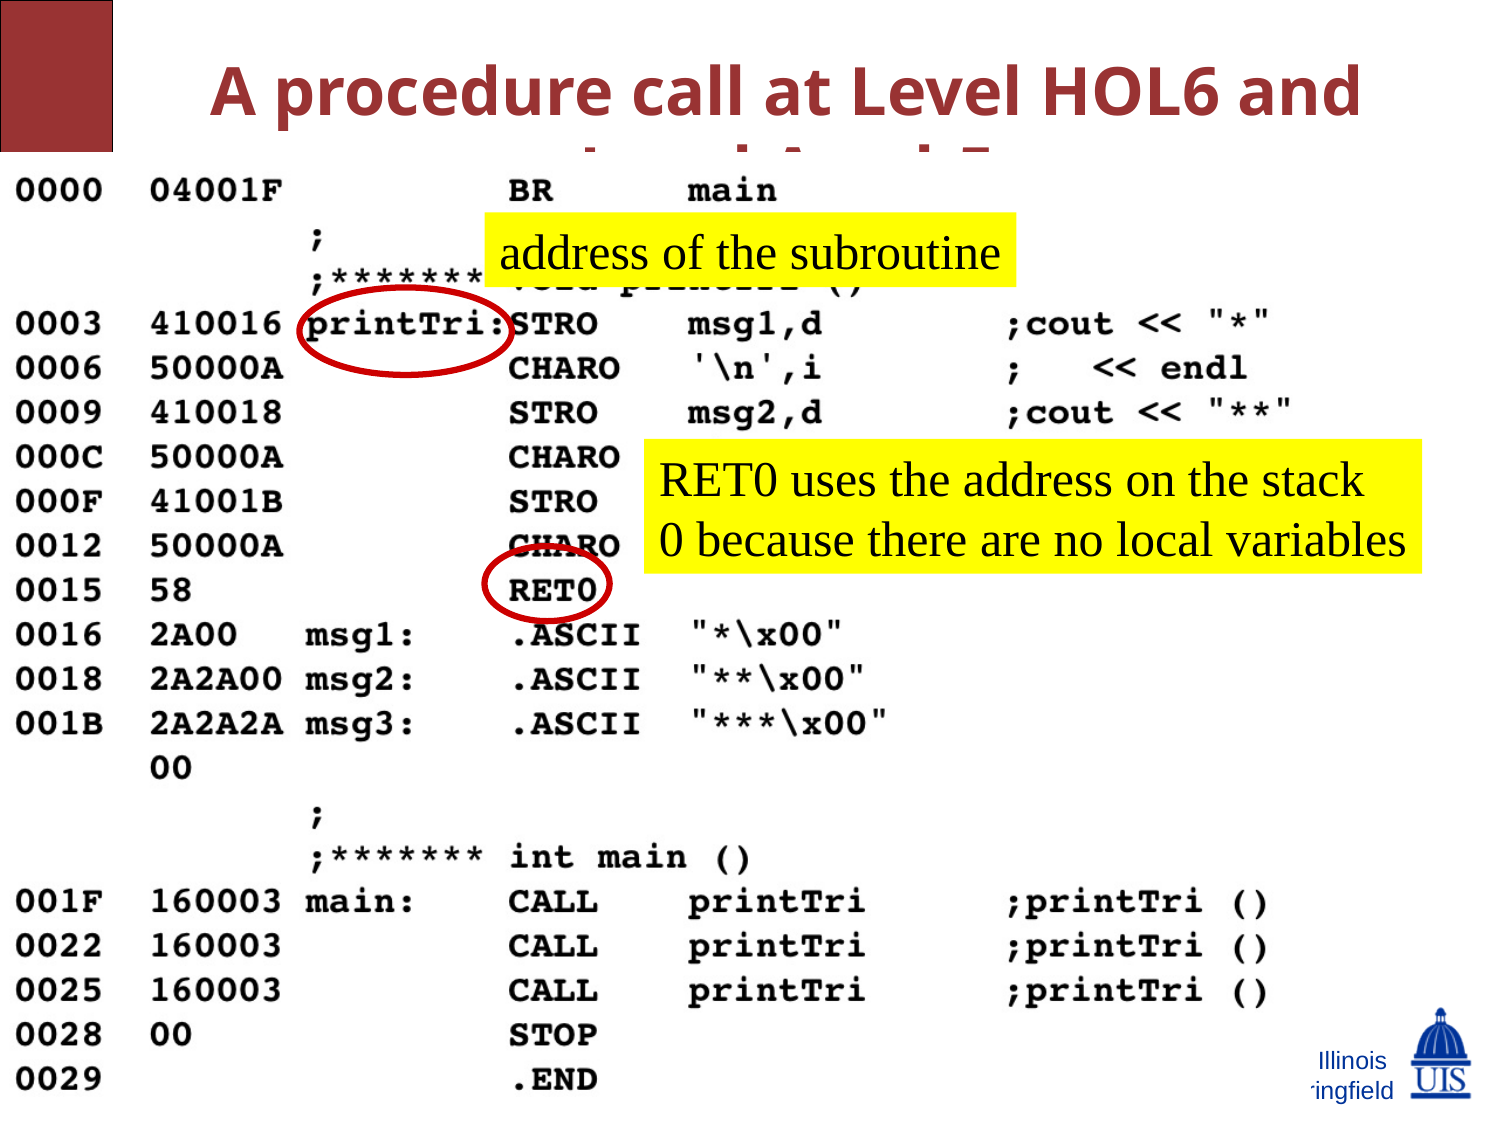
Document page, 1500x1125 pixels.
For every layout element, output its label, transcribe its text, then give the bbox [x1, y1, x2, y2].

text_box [299, 212, 1017, 376]
title A procedure call at Level HOL6 and Level Asmb5 [150, 45, 1425, 213]
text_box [484, 438, 1422, 622]
picture [1409, 1006, 1473, 1102]
picture [0, 151, 1311, 1125]
